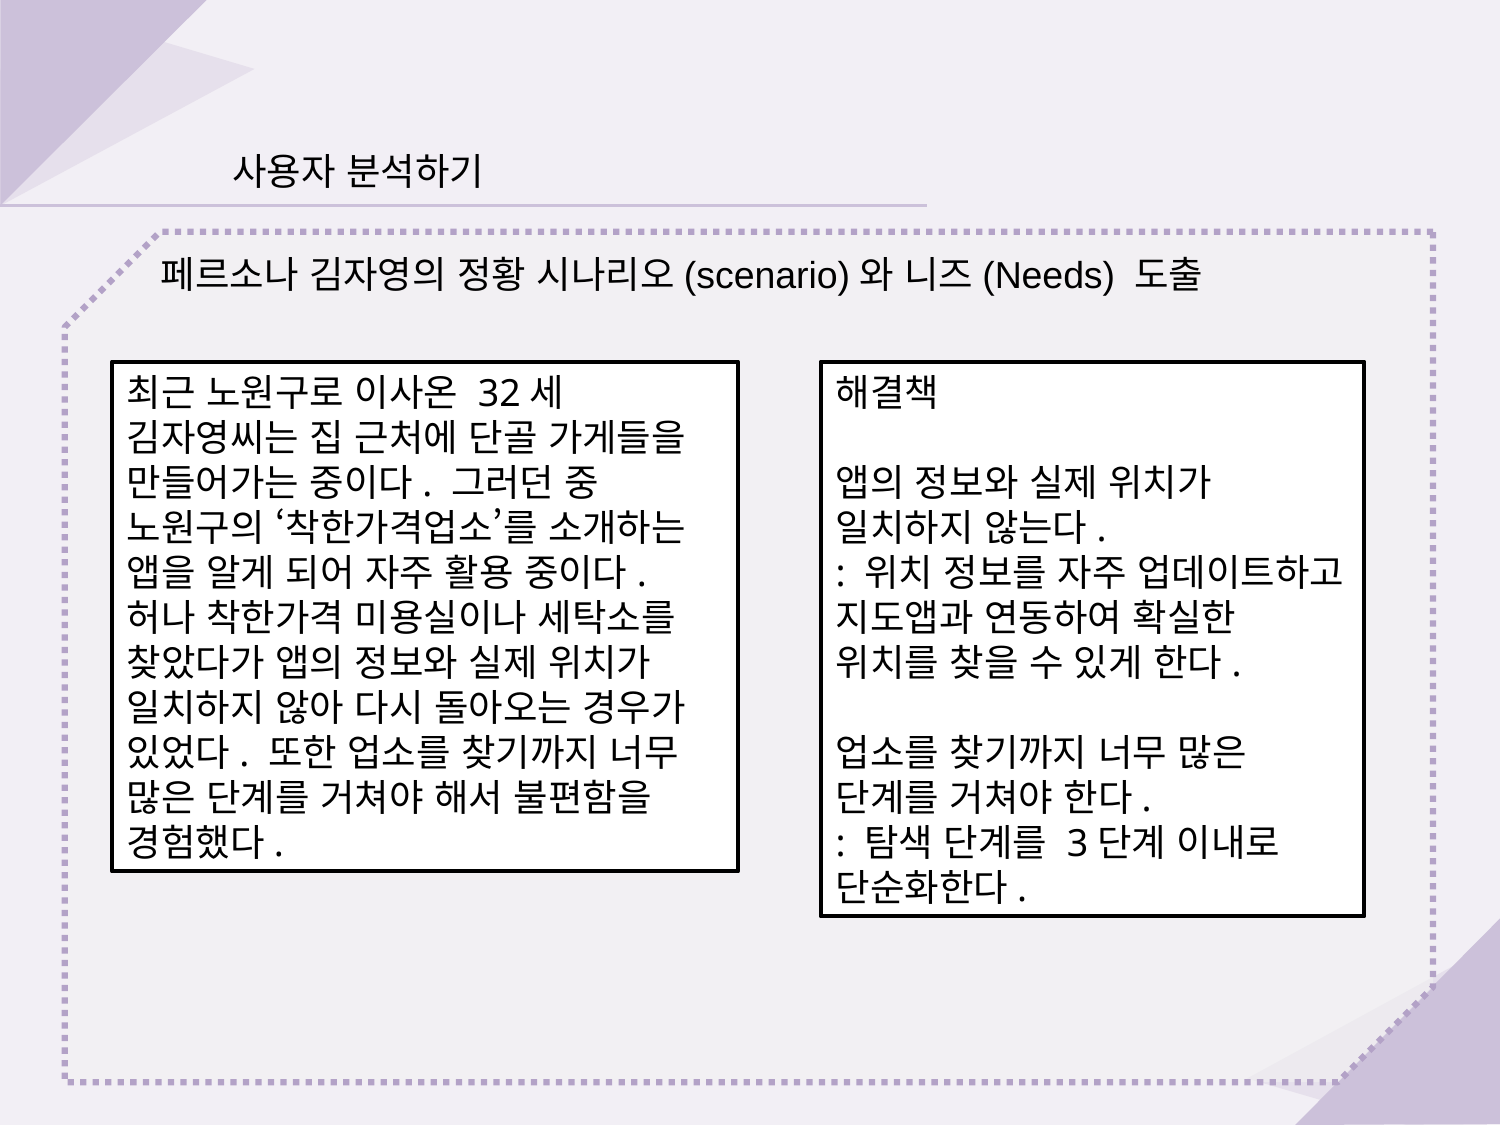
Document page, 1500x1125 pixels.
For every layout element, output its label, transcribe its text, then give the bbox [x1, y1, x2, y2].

text_box [148, 229, 1436, 243]
text_box 사용자 분석하기 [217, 140, 500, 200]
text_box 최근 노원구로 이사온 32세 김자영씨는 집 근처에 단골 가게들을 만들어가는 중이다. 그러던 중 노원구의 ‘착한가격업소’를 소개하는 앱을 알게 되어 자주 활용 중이다. 허나 착한가격 미용실이나 세탁소를 찾았다가 앱의 정보와 실제 위치가 일치하지 않아 다시 돌아오는 경우가 있었다. 또한 업소를 찾기까지 너무 많은 단계를 거쳐야 해서 불편함을 경험했다. [110, 360, 740, 873]
text_box 해결책 앱의 정보와 실제 위치가 일치하지 않는다. : 위치 정보를 자주 업데이트하고 지도앱과 연동하여 확실한 위치를 찾을 수 있게 한다. 업소를 찾기까지 너무 많은 단계를 거쳐야 한다. : 탐색 단계를 3단계 이내로 단순화한다. [819, 360, 1366, 918]
text_box 페르소나 김자영의 정황 시나리오(scenario)와 니즈(Needs) 도출 [145, 243, 1460, 304]
text_box [62, 243, 1436, 1085]
